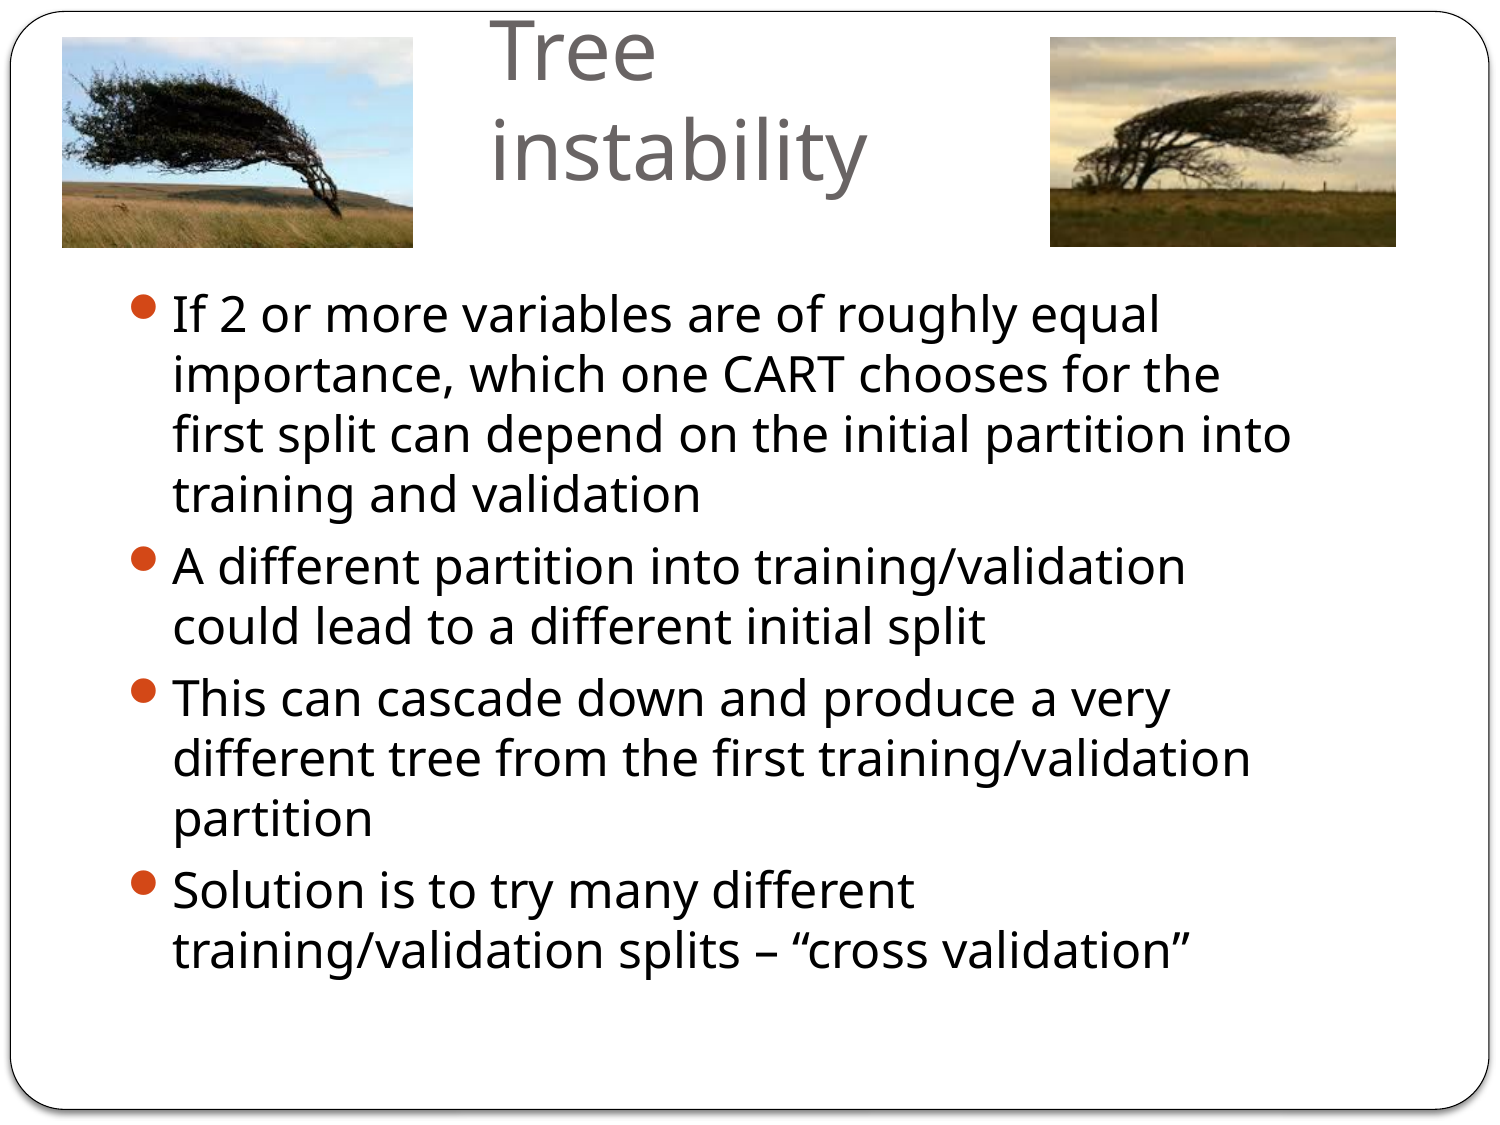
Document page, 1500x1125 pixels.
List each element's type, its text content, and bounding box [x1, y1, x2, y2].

title Tree instability [474, 74, 1043, 213]
picture [1049, 37, 1396, 248]
picture [62, 37, 413, 249]
list If 2 or more variables are of roughly equal importance, which one CART chooses for the first split can depend on the initial partition into training and validation A different partition into training/validation could lead to a different initial split This can cascade down and produce a very different tree from the first training/validation partition Solution is to try many different training/validation splits – “cross validation” [112, 274, 1326, 1026]
